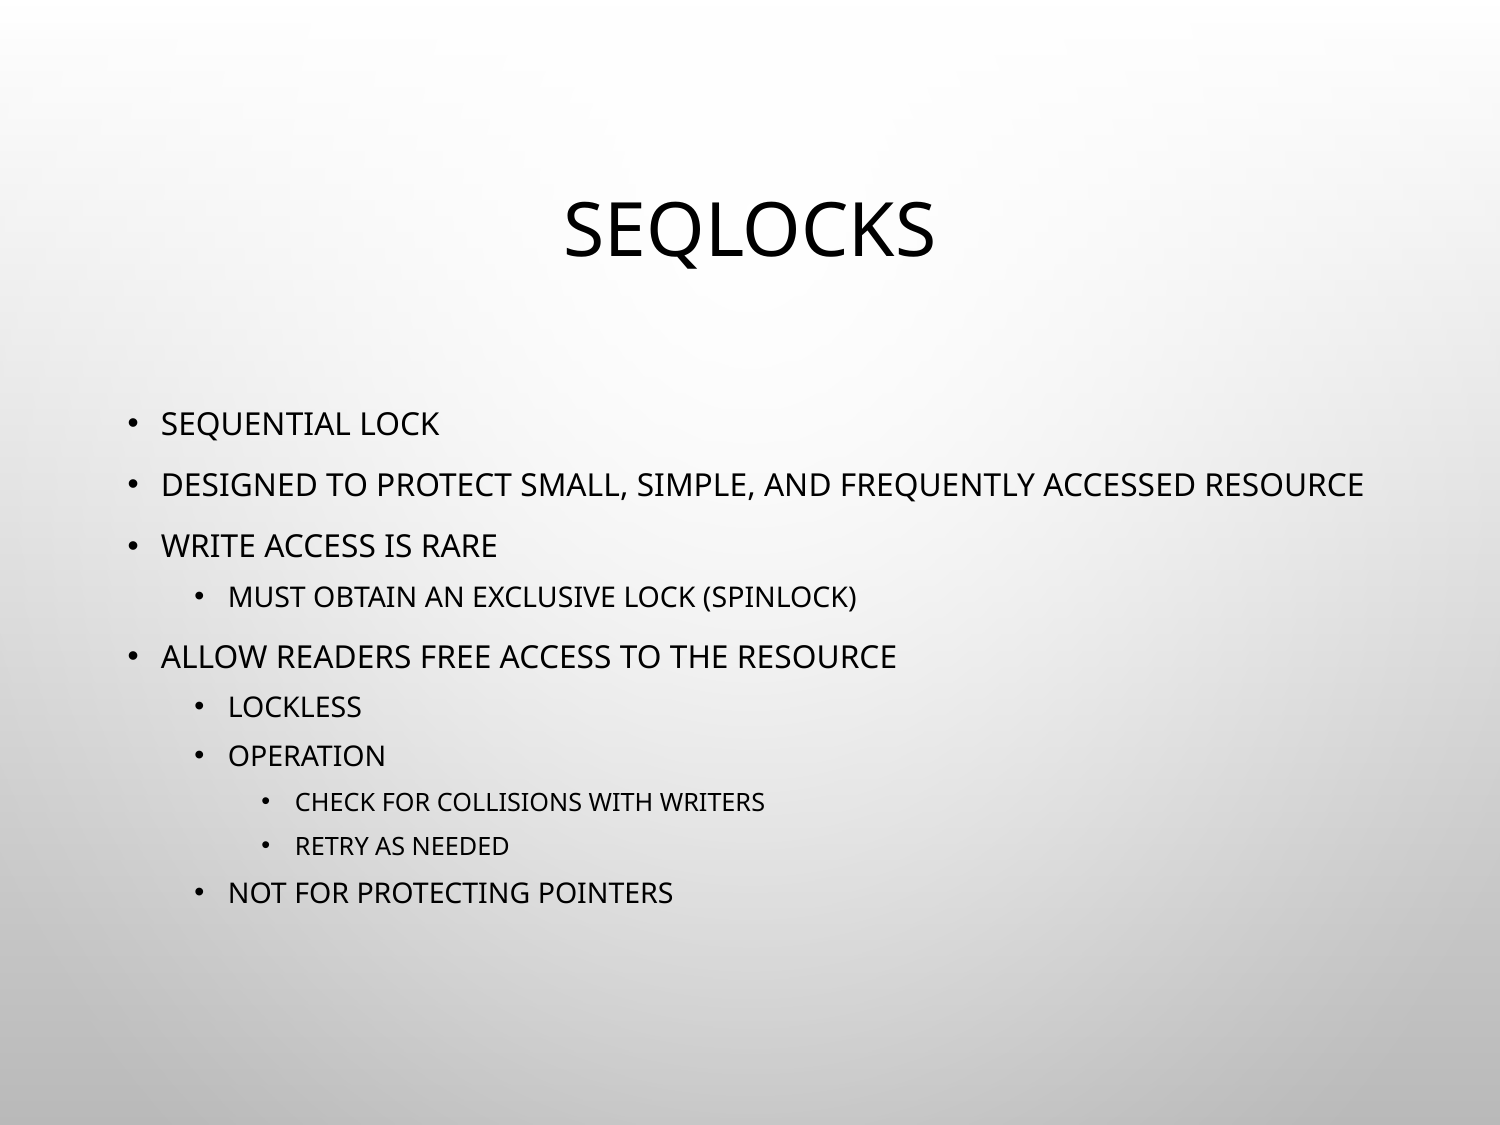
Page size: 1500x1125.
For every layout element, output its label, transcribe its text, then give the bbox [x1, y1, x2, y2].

picture [0, 0, 1500, 1125]
list sequential lock Designed to protect small, simple, and frequently accessed resource Write access is rare Must obtain an exclusive lock (spinlock) Allow readers free access to the resource Lockless Operation Check for collisions with writers Retry as needed Not for protecting pointers [112, 388, 1388, 950]
title seqlocks [112, 101, 1388, 364]
